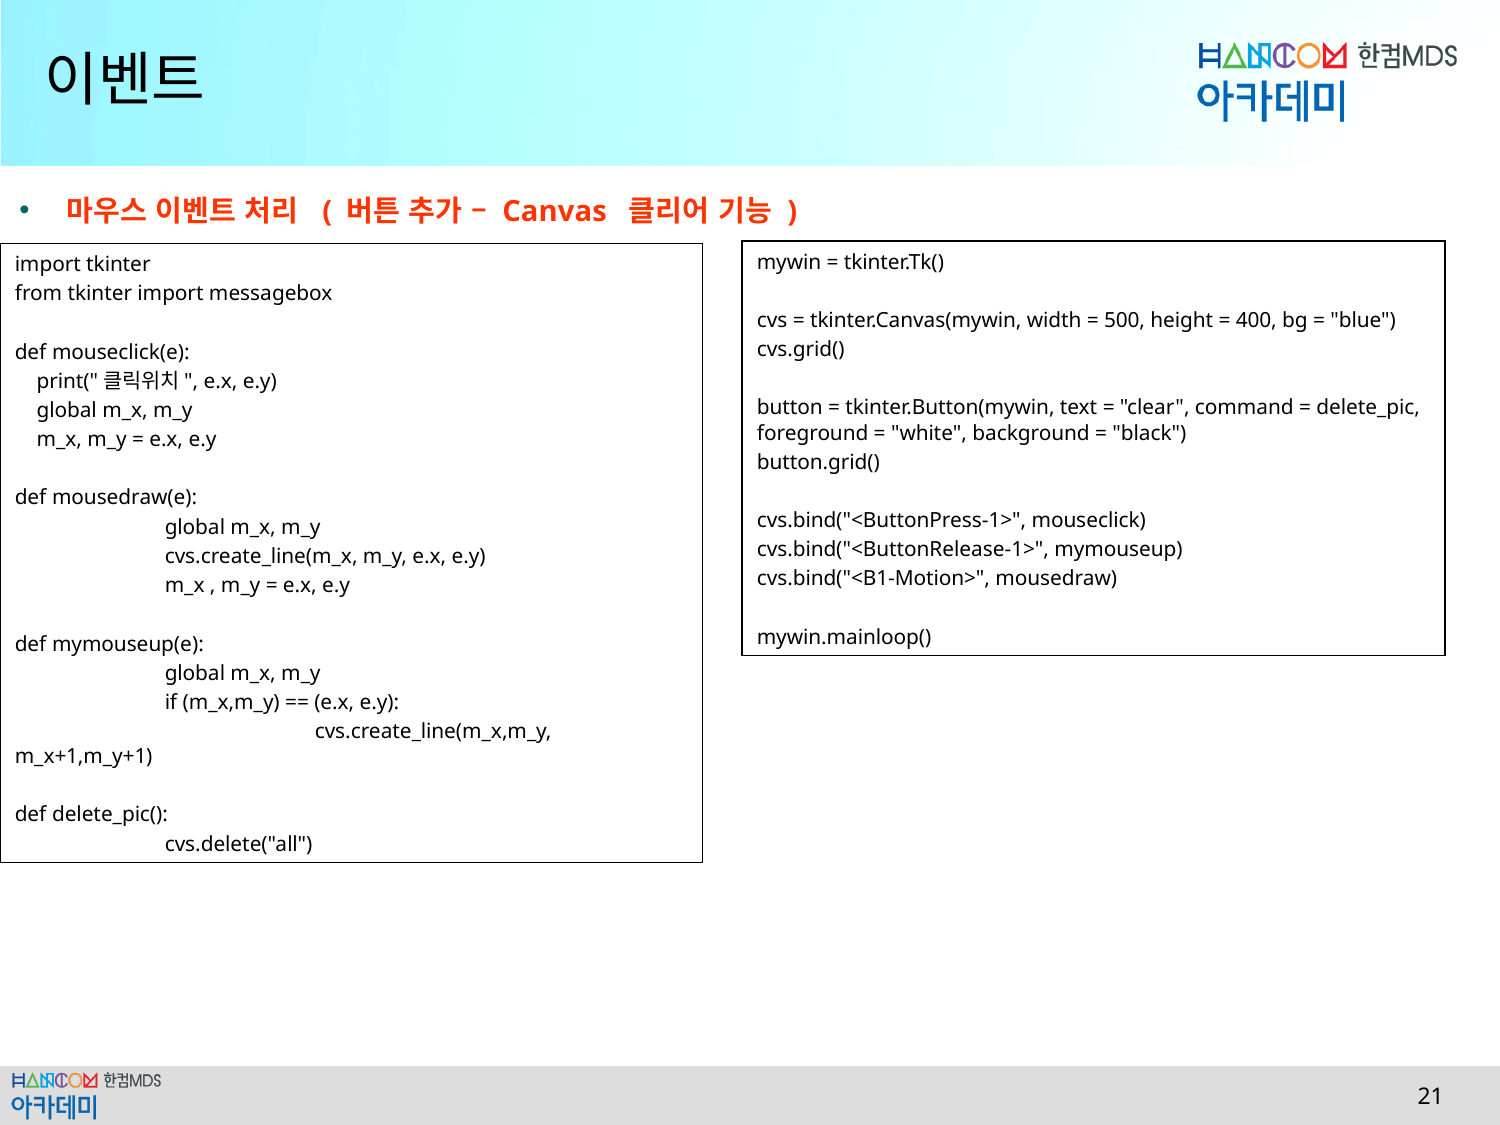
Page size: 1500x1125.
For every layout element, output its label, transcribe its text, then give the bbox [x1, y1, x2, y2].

slide_number 21 [1108, 1074, 1459, 1119]
text_box import tkinter from tkinter import messagebox def mouseclick(e): print("클릭위치", e.x, e.y) global m_x, m_y m_x, m_y = e.x, e.y def mousedraw(e): global m_x, m_y cvs.create_line(m_x, m_y, e.x, e.y) m_x , m_y = e.x, e.y def mymouseup(e): global m_x, m_y if (m_x,m_y) == (e.x, e.y): cvs.create_line(m_x,m_y, m_x+1,m_y+1) def delete_pic(): cvs.delete("all") [0, 243, 703, 863]
picture [2, 0, 1500, 166]
text_box mywin = tkinter.Tk() cvs = tkinter.Canvas(mywin, width = 500, height = 400, bg = "blue") cvs.grid() button = tkinter.Button(mywin, text = "clear", command = delete_pic, foreground = "white", background = "black") button.grid() cvs.bind("<ButtonPress-1>", mouseclick) cvs.bind("<ButtonRelease-1>", mymouseup) cvs.bind("<B1-Motion>", mousedraw) mywin.mainloop() [742, 240, 1445, 656]
text_box 마우스 이벤트 처리 ( 버튼 추가 – Canvas 클리어 기능 ) [4, 184, 987, 235]
picture [11, 1072, 161, 1120]
title 이벤트 [29, 18, 1460, 135]
